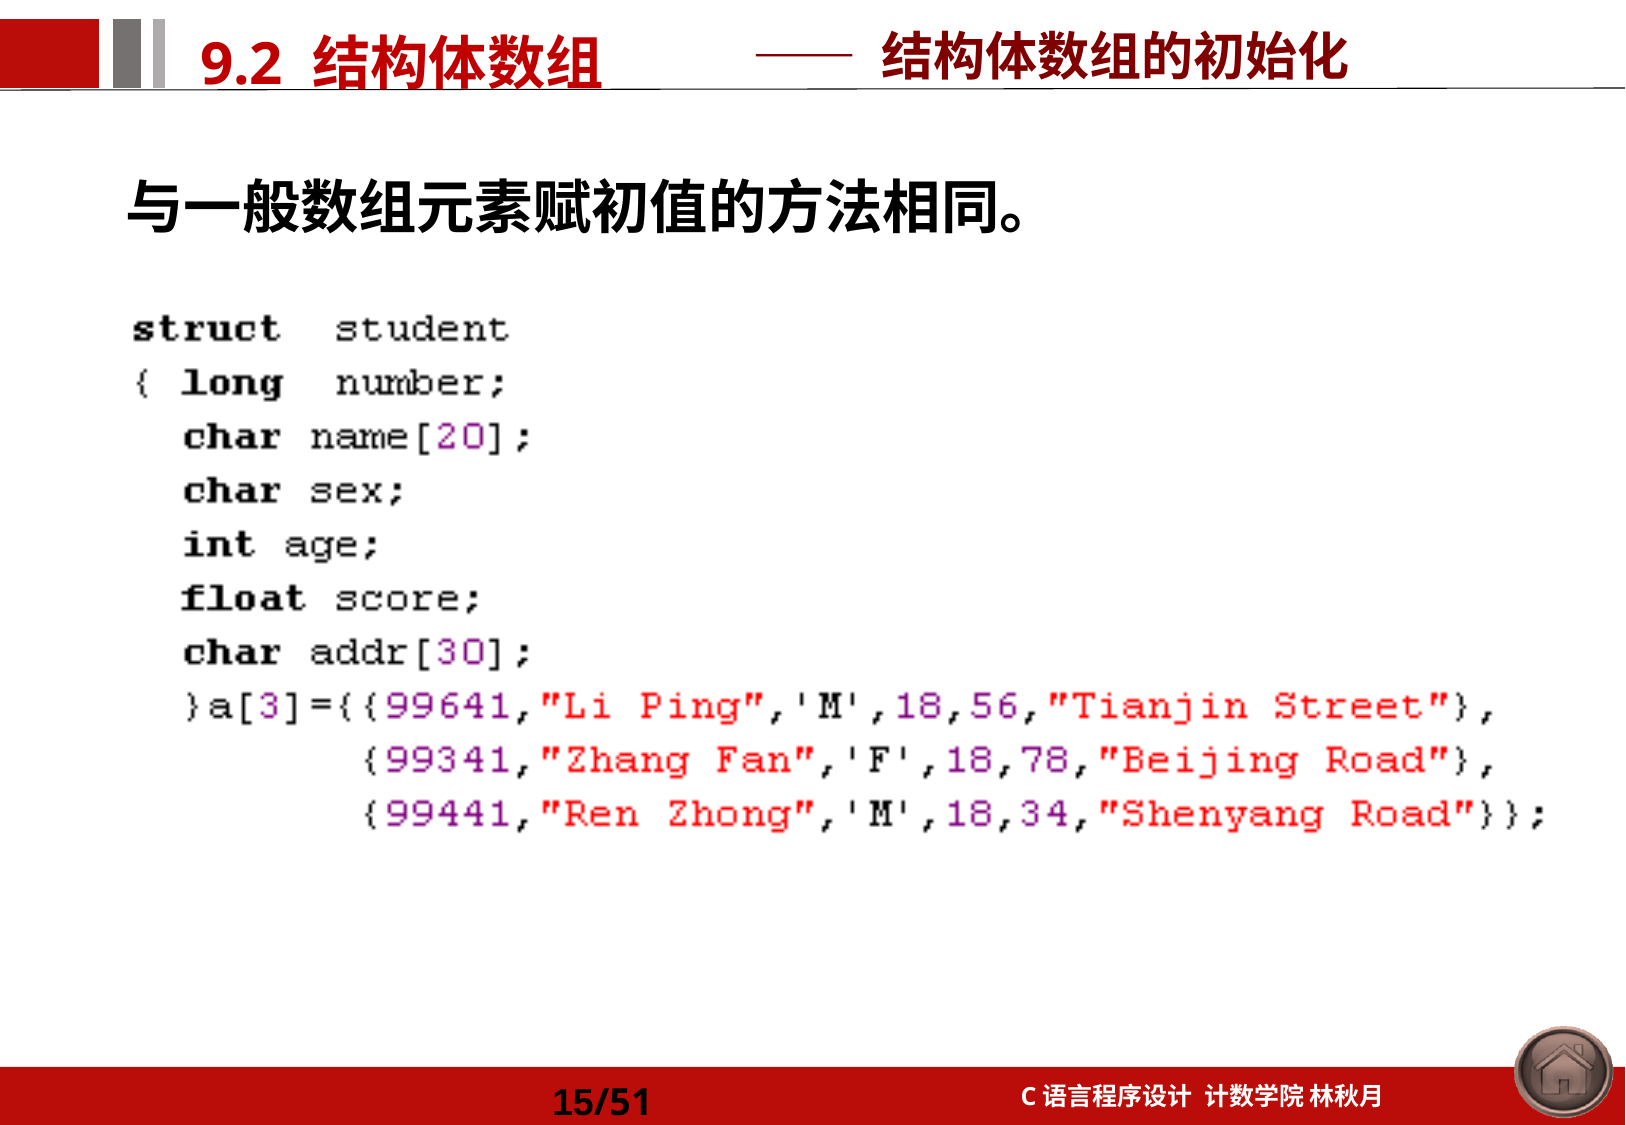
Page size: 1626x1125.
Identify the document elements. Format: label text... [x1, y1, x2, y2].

text_box 与一般数组元素赋初值的方法相同。 [110, 148, 1500, 256]
picture [132, 310, 1575, 846]
text_box —— 结构体数组的初始化 [738, 16, 1500, 94]
